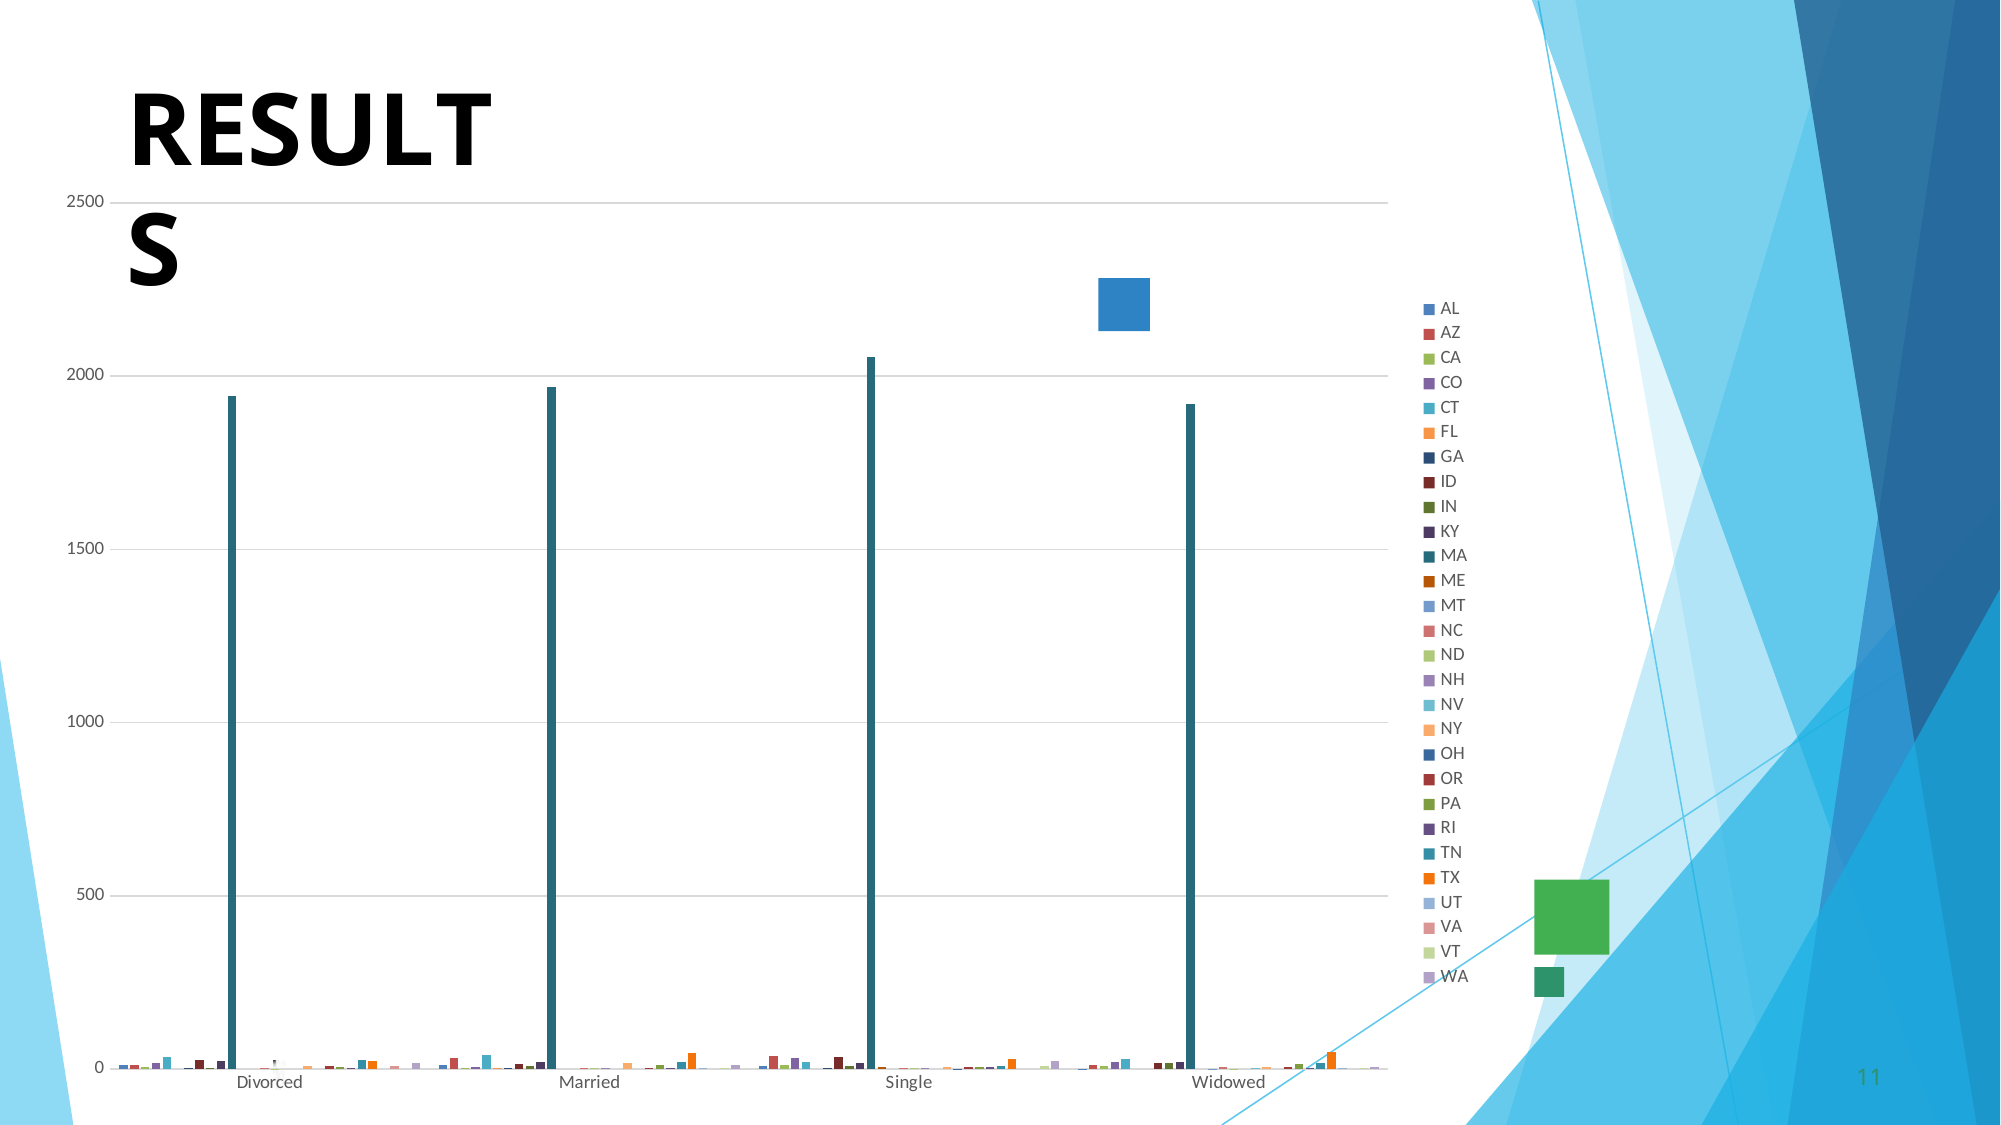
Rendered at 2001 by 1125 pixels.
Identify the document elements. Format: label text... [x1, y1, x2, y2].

chart [37, 174, 1488, 1113]
text_box 11 [1849, 1061, 1888, 1095]
text_box [1534, 879, 1610, 955]
title RESULTS [123, 63, 524, 173]
text_box [1534, 967, 1565, 997]
